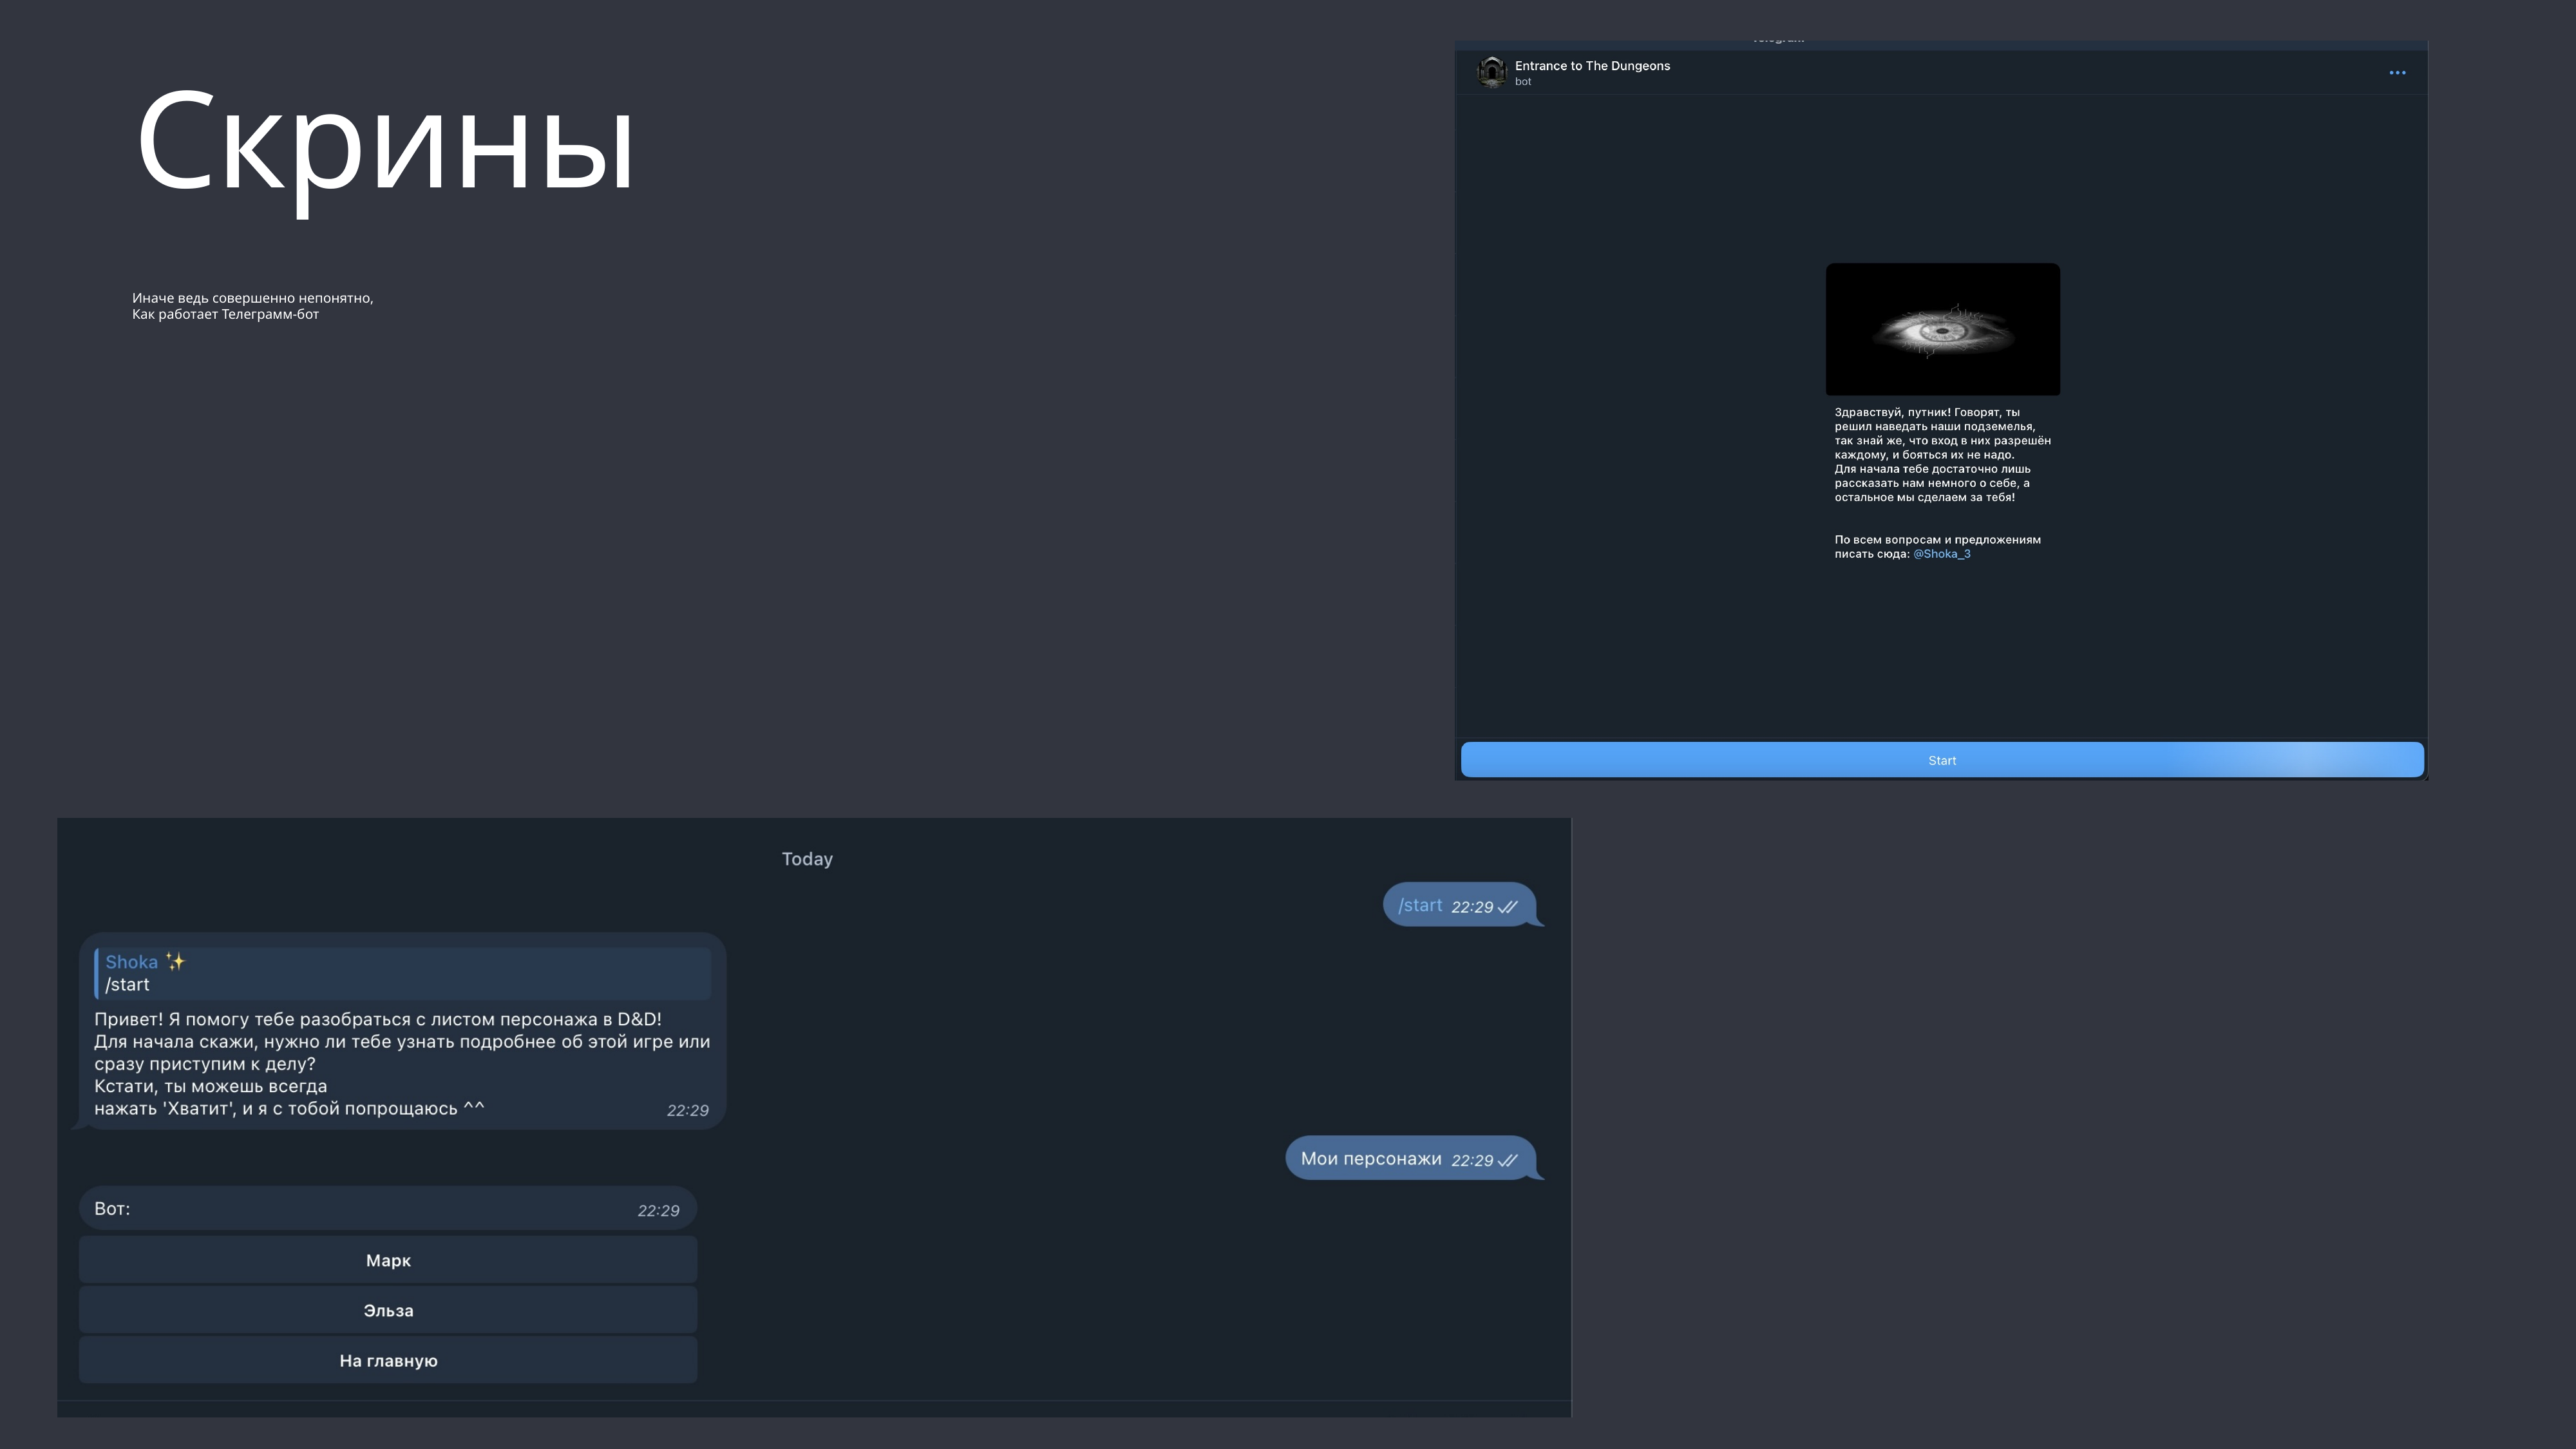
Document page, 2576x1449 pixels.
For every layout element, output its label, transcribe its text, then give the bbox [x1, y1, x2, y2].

picture [1455, 40, 2429, 781]
list Иначе ведь совершенно непонятно, Как работает Телеграмм-бот [127, 284, 1161, 391]
picture [57, 817, 1573, 1418]
title Скрины [127, 66, 1161, 246]
